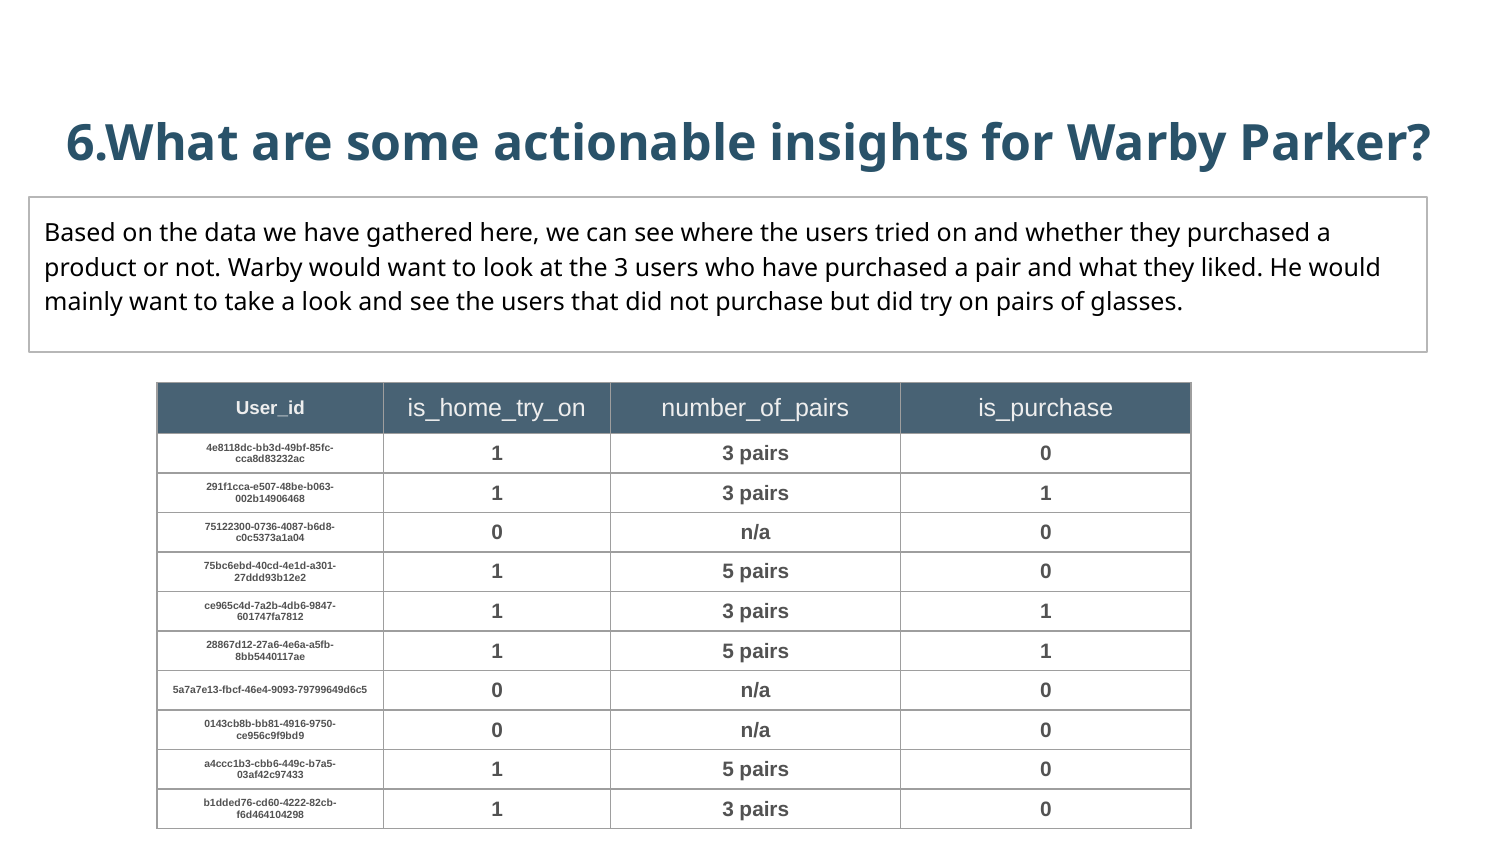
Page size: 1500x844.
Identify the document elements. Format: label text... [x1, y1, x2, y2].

table_cell 0 [901, 750, 1190, 788]
table_cell 1 [384, 790, 610, 828]
table_cell 5a7a7e13-fbcf-46e4-9093-79799649d6c5 [158, 671, 383, 709]
table_cell 1 [384, 632, 610, 670]
table_cell 0 [384, 671, 610, 709]
table_cell ce965c4d-7a2b-4db6-9847-601747fa7812 [158, 592, 383, 630]
table_cell n/a [611, 671, 900, 709]
table_cell b1dded76-cd60-4222-82cb-f6d464104298 [158, 790, 383, 828]
table_cell 0 [901, 671, 1190, 709]
table_cell 0 [901, 711, 1190, 749]
table_cell 5 pairs [611, 632, 900, 670]
table_cell 0 [901, 790, 1190, 828]
text_box Based on the data we have gathered here, we can see where the users tried on and whether they purchased a product or not. Warby would want to look at the 3 users who have purchased a pair and what they liked. He would mainly want to take a look and see the users that did not purchase but did try on pairs of glasses. [29, 197, 1427, 353]
table_cell 75bc6ebd-40cd-4e1d-a301-27ddd93b12e2 [158, 553, 383, 591]
text_box 6.What are some actionable insights for Warby Parker? [51, 48, 1449, 186]
table_cell 0143cb8b-bb81-4916-9750-ce956c9f9bd9 [158, 711, 383, 749]
table_cell 5 pairs [611, 750, 900, 788]
table_header is_purchase [901, 383, 1190, 433]
table_cell 75122300-0736-4087-b6d8-c0c5373a1a04 [158, 513, 383, 551]
table_cell 1 [384, 434, 610, 472]
table_cell 1 [901, 632, 1190, 670]
table_header is_home_try_on [384, 383, 610, 433]
table_cell n/a [611, 513, 900, 551]
table_cell 291f1cca-e507-48be-b063-002b14906468 [158, 474, 383, 512]
table_cell 0 [384, 711, 610, 749]
table_cell 0 [901, 434, 1190, 472]
table_cell 0 [901, 553, 1190, 591]
table_cell 0 [384, 513, 610, 551]
table_cell 28867d12-27a6-4e6a-a5fb-8bb5440117ae [158, 632, 383, 670]
table_cell 1 [384, 474, 610, 512]
table_cell n/a [611, 711, 900, 749]
table_cell 1 [901, 474, 1190, 512]
table_cell 1 [384, 553, 610, 591]
table_cell 1 [384, 750, 610, 788]
table_cell 4e8118dc-bb3d-49bf-85fc-cca8d83232ac [158, 434, 383, 472]
table_cell 0 [901, 513, 1190, 551]
table_cell 3 pairs [611, 474, 900, 512]
table_cell a4ccc1b3-cbb6-449c-b7a5-03af42c97433 [158, 750, 383, 788]
table_cell 1 [901, 592, 1190, 630]
table_cell 3 pairs [611, 790, 900, 828]
table_header number_of_pairs [611, 383, 900, 433]
table_cell 1 [384, 592, 610, 630]
table_cell 5 pairs [611, 553, 900, 591]
table_cell 3 pairs [611, 434, 900, 472]
table_header User_id [158, 383, 383, 433]
table_cell 3 pairs [611, 592, 900, 630]
